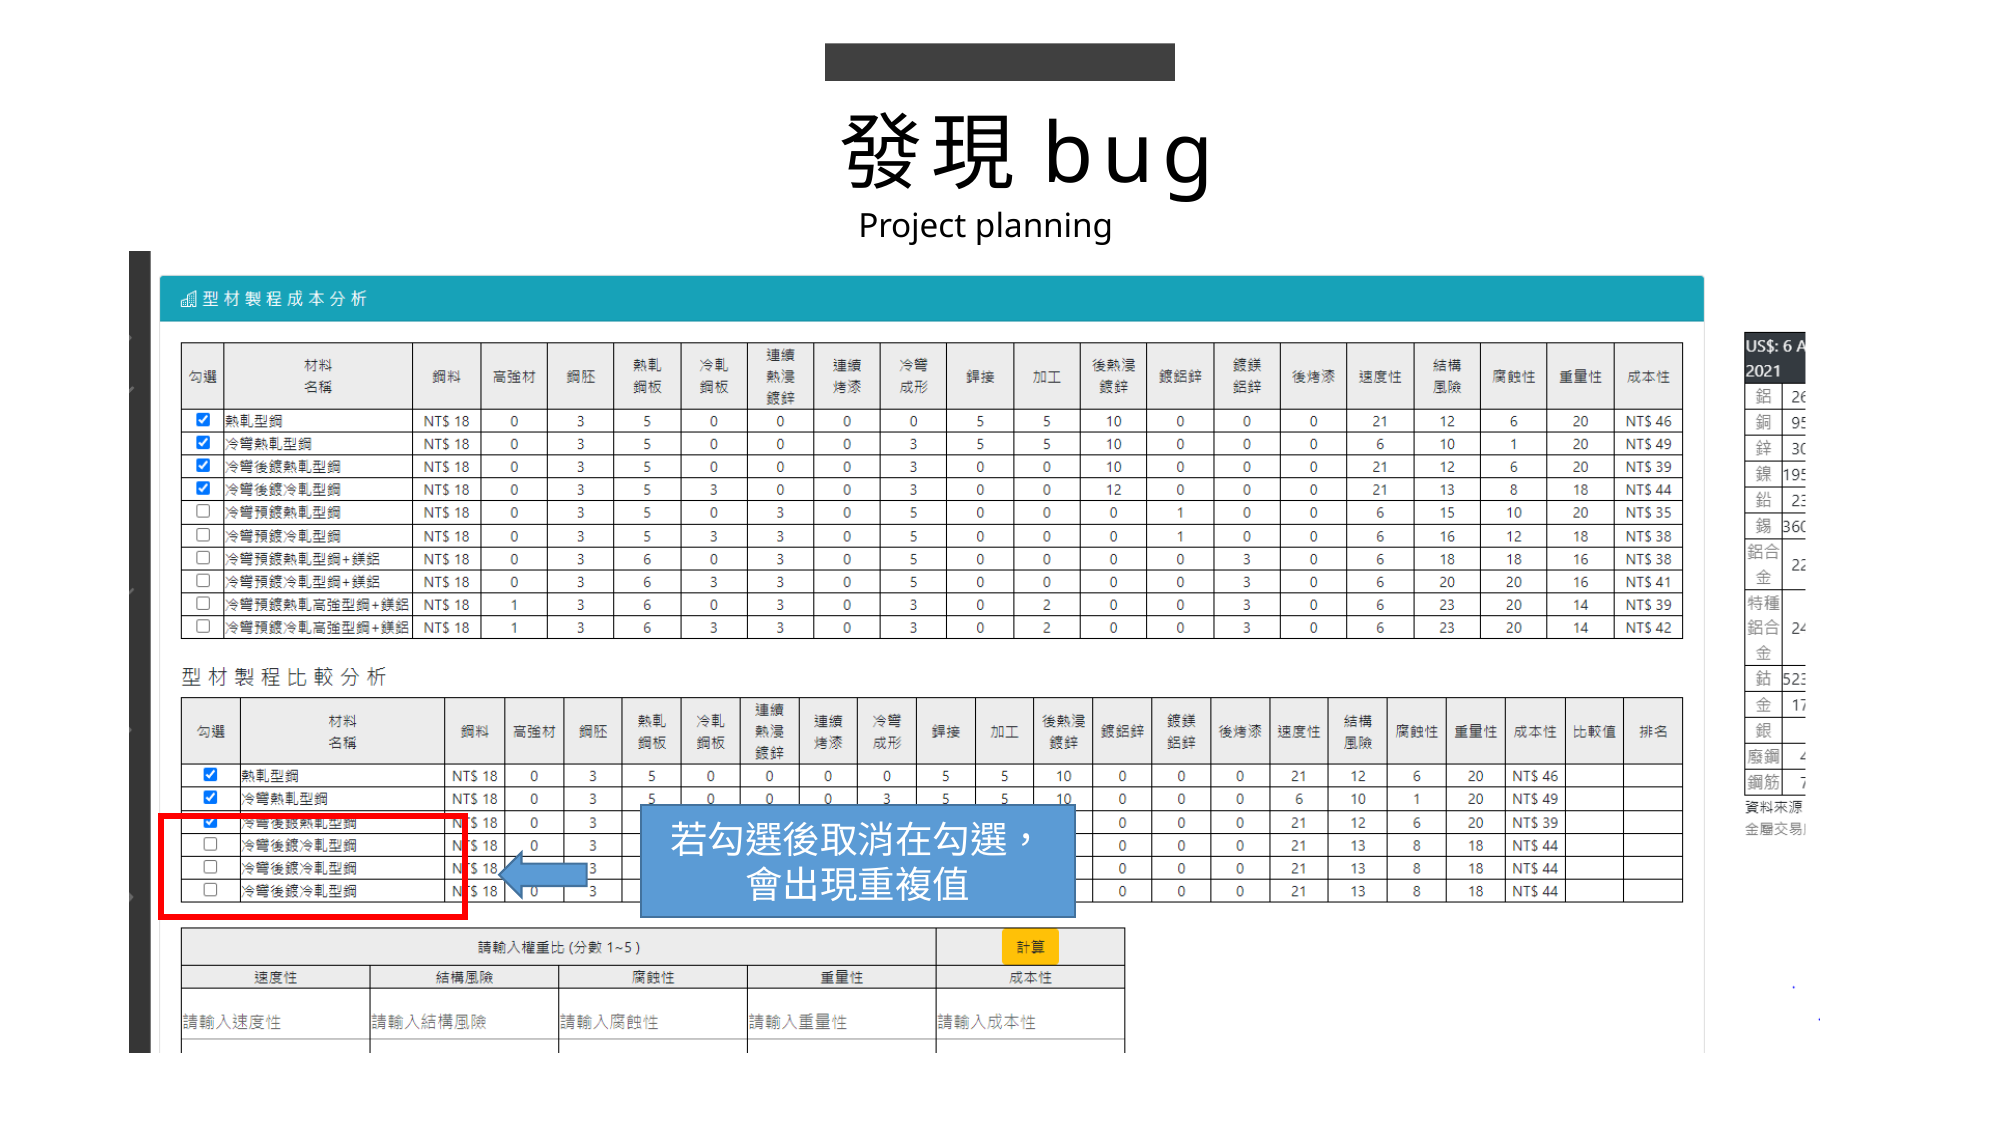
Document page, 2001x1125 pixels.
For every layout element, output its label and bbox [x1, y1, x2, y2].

text_box [824, 42, 1176, 82]
picture [129, 251, 1820, 1053]
text_box [586, 91, 1450, 251]
